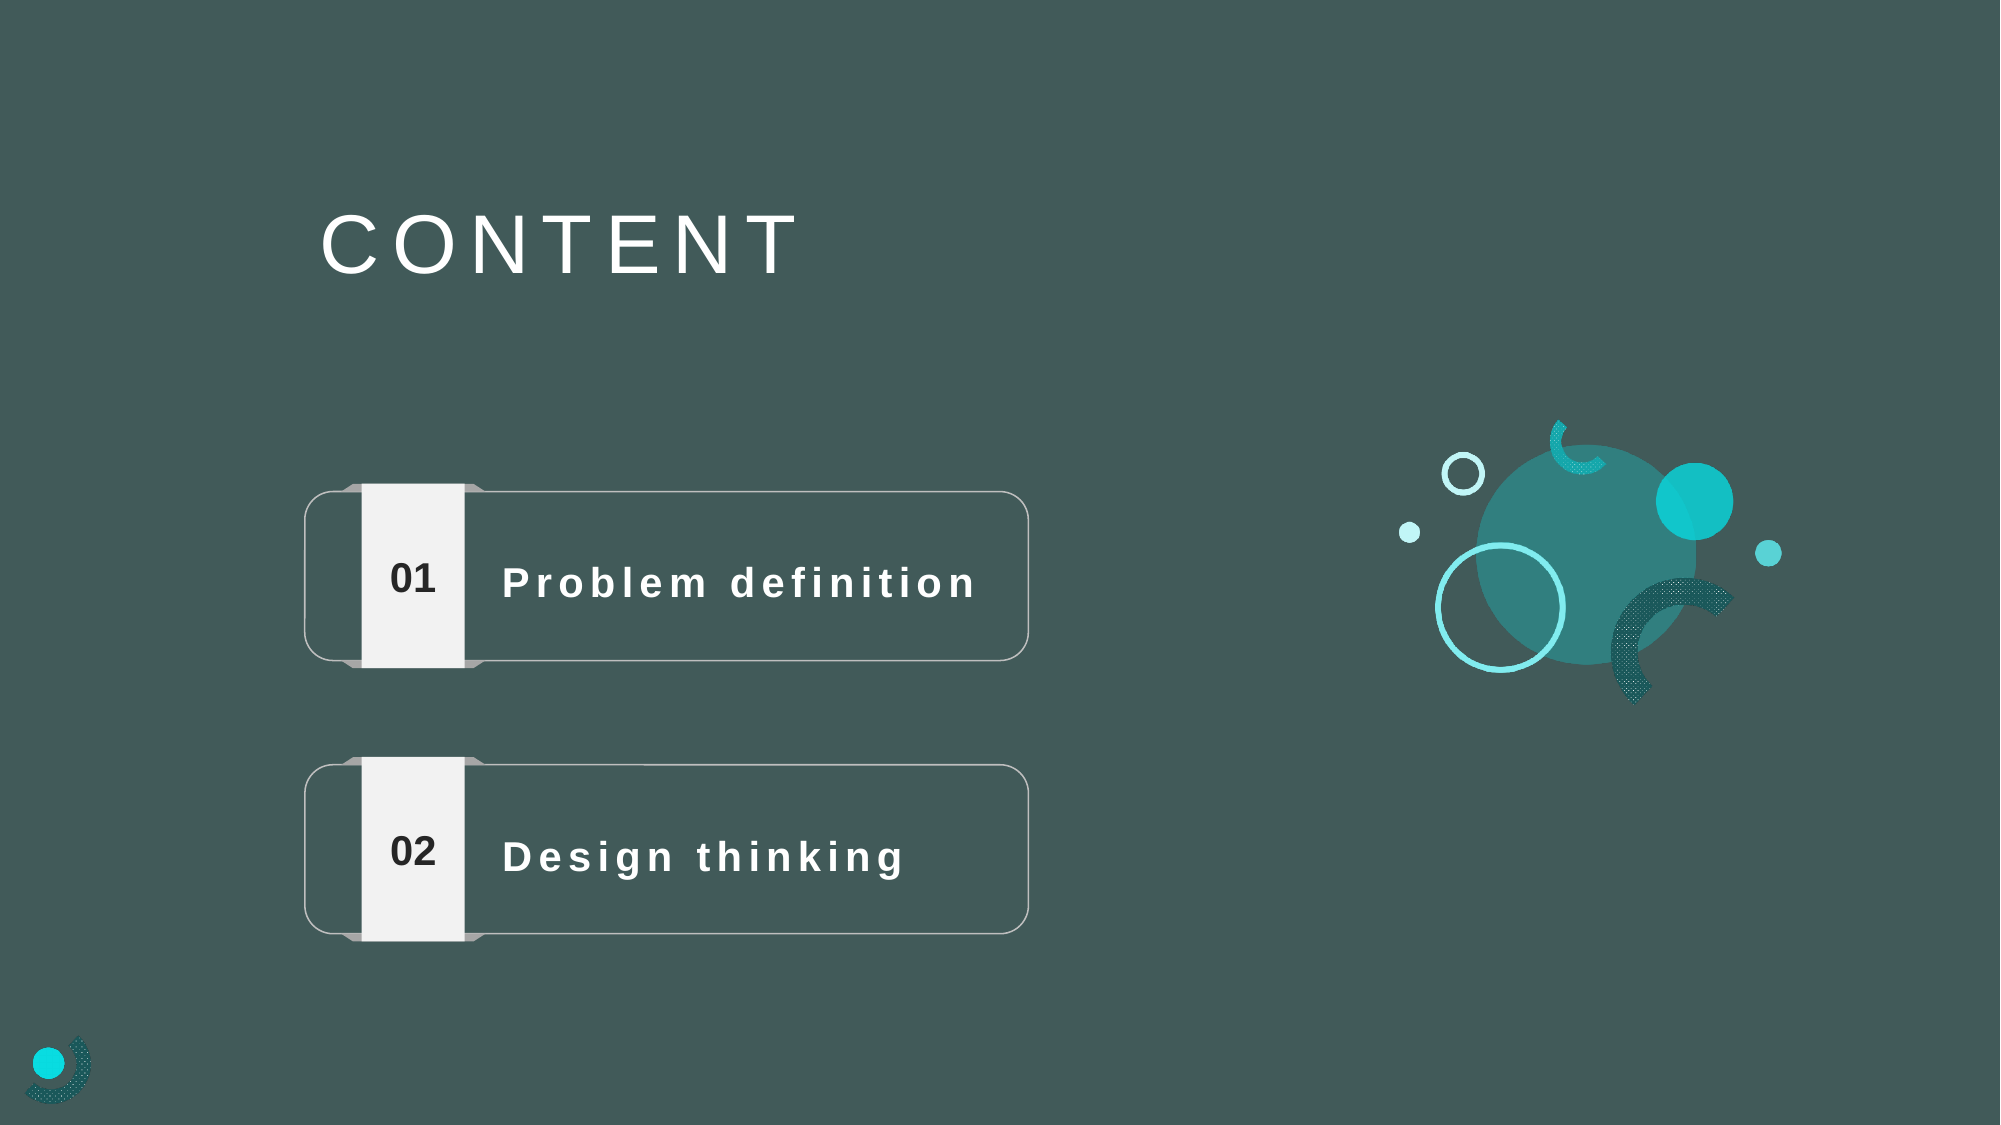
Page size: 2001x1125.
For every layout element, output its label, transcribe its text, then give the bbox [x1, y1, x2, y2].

text_box [341, 483, 361, 492]
text_box Problem definition [487, 495, 1015, 657]
text_box [465, 757, 486, 765]
text_box [340, 660, 361, 669]
text_box [465, 764, 1029, 934]
text_box [465, 491, 1014, 661]
text_box [341, 933, 361, 942]
text_box Design thinking [487, 768, 1015, 930]
picture [1230, 359, 1950, 765]
text_box CONTENT [304, 182, 845, 299]
text_box [341, 757, 361, 765]
picture [0, 1018, 119, 1125]
text_box [465, 660, 486, 669]
text_box [304, 764, 361, 934]
text_box [304, 491, 361, 661]
text_box 02 [361, 756, 465, 942]
text_box [465, 933, 486, 942]
text_box 01 [361, 483, 465, 669]
text_box [1015, 495, 1029, 657]
text_box [465, 483, 486, 492]
